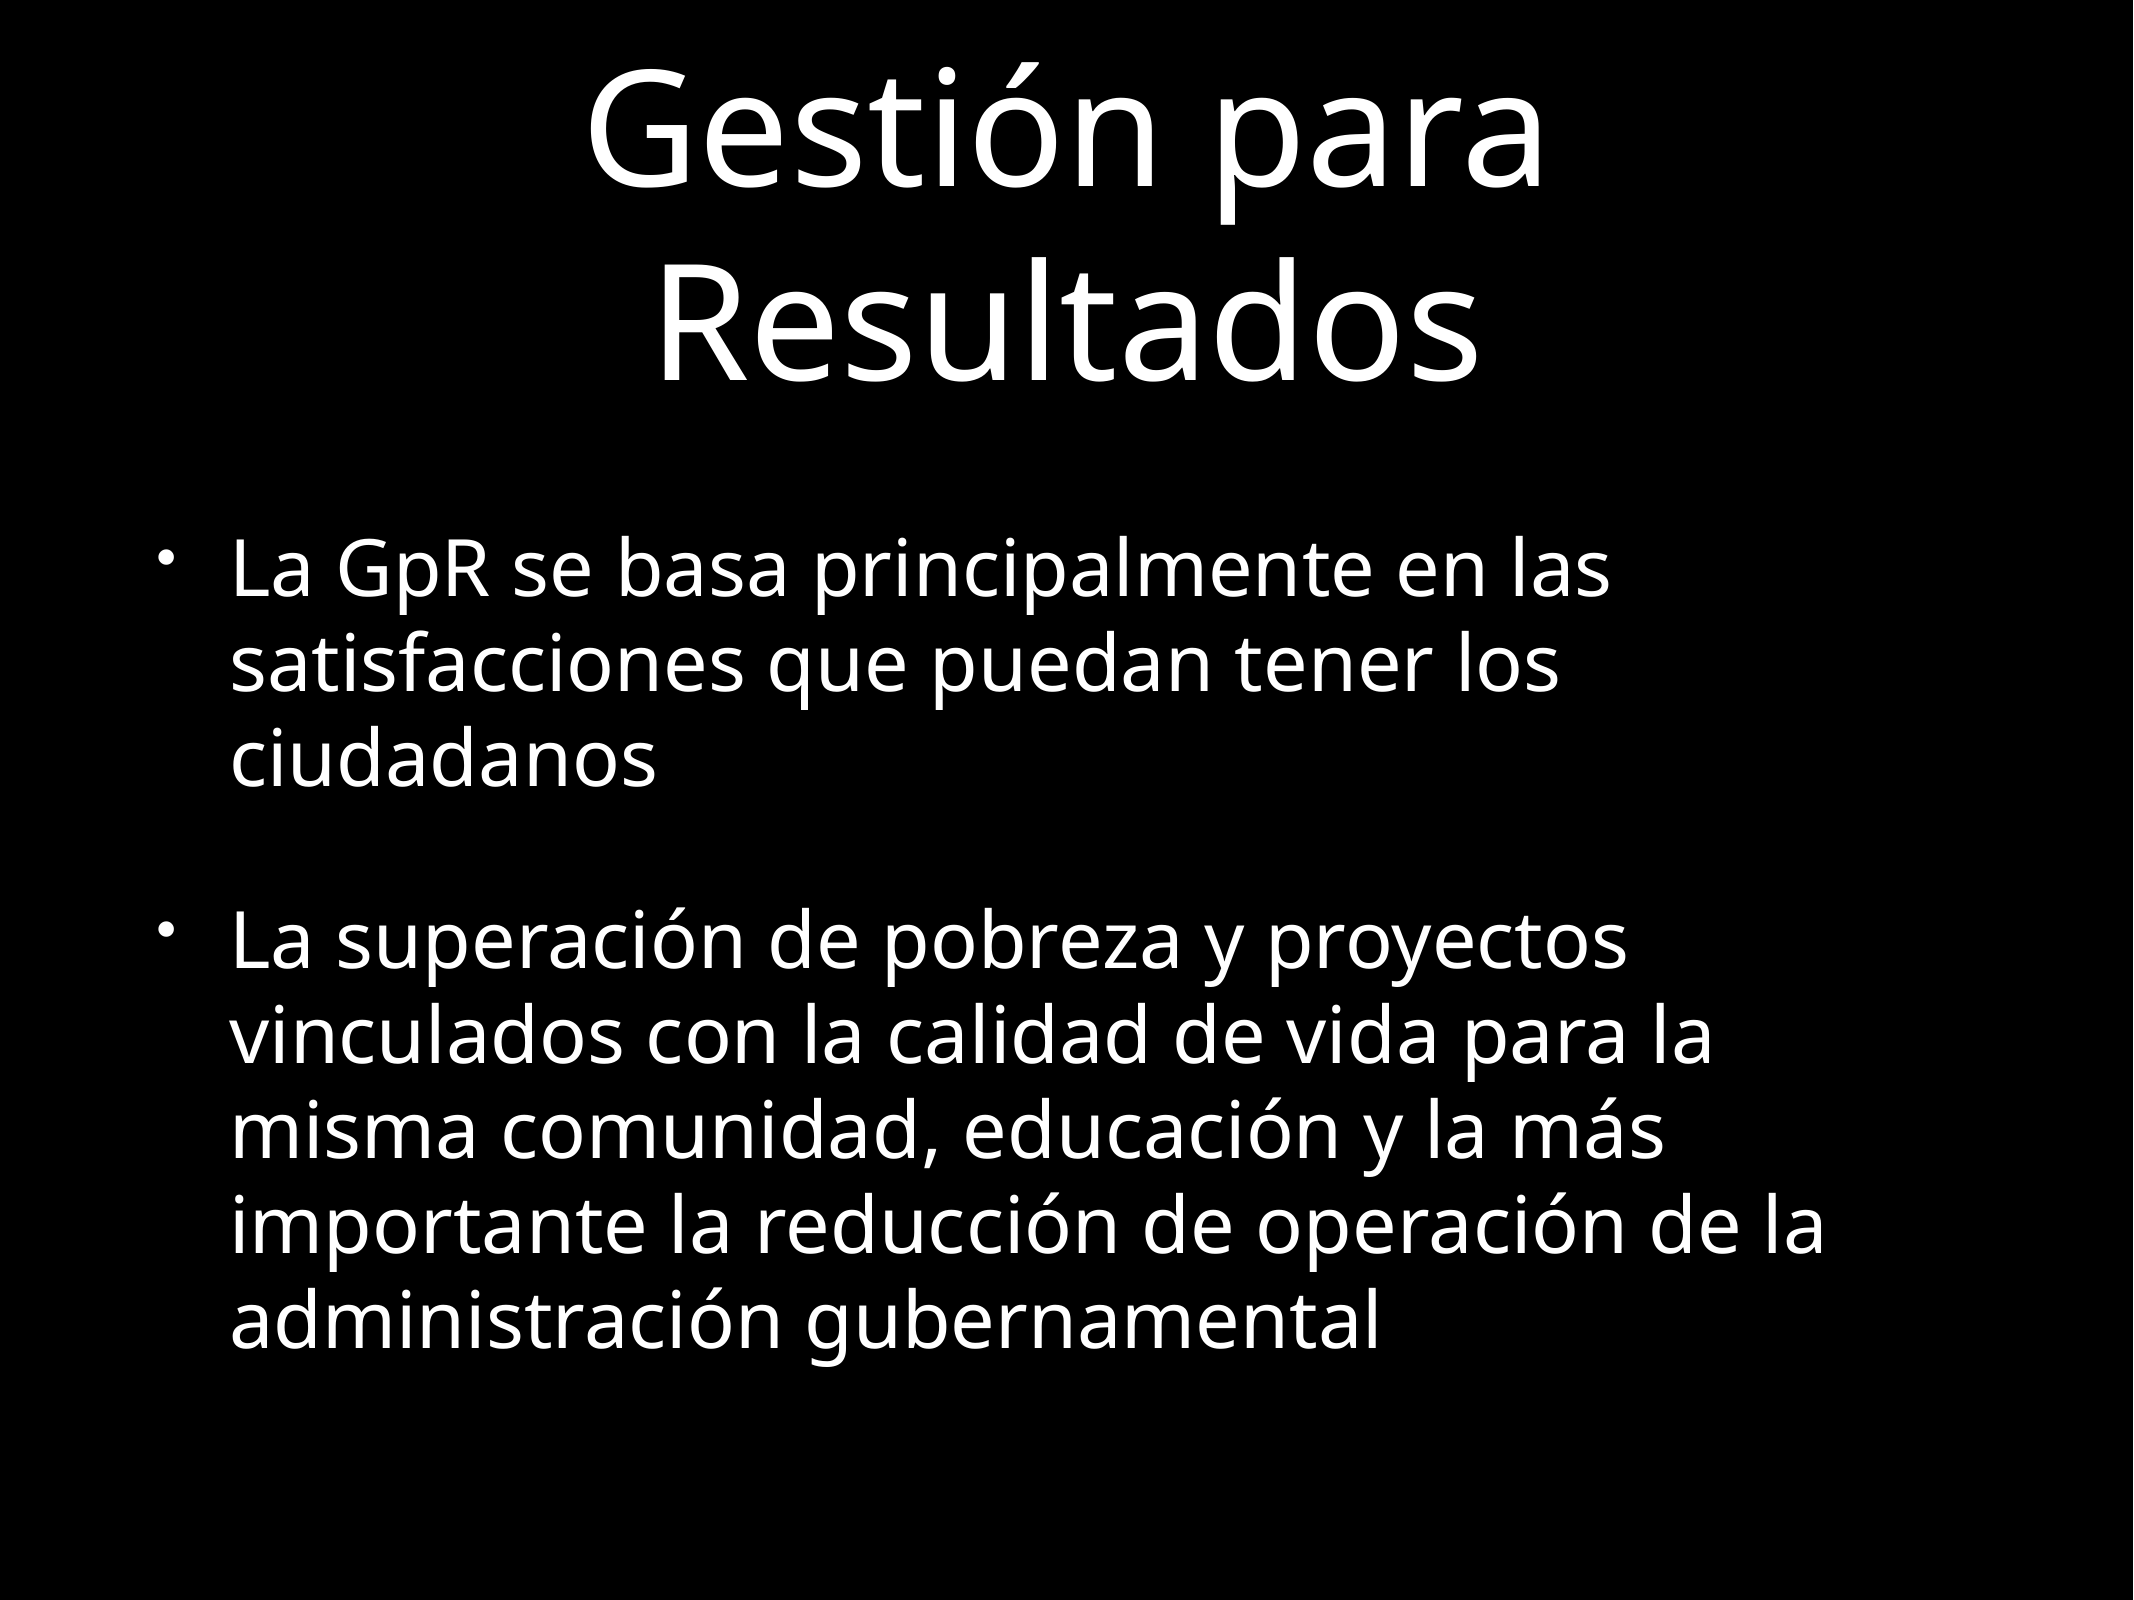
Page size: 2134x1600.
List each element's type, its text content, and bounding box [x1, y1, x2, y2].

title Gestión para Resultados [155, 41, 1978, 397]
list La GpR se basa principalmente en las satisfacciones que puedan tener los ciudadanos La superación de pobreza y proyectos vinculados con la calidad de vida para la misma comunidad, educación y la más importante la reducción de operación de la administración gubernamental [155, 424, 1978, 1457]
